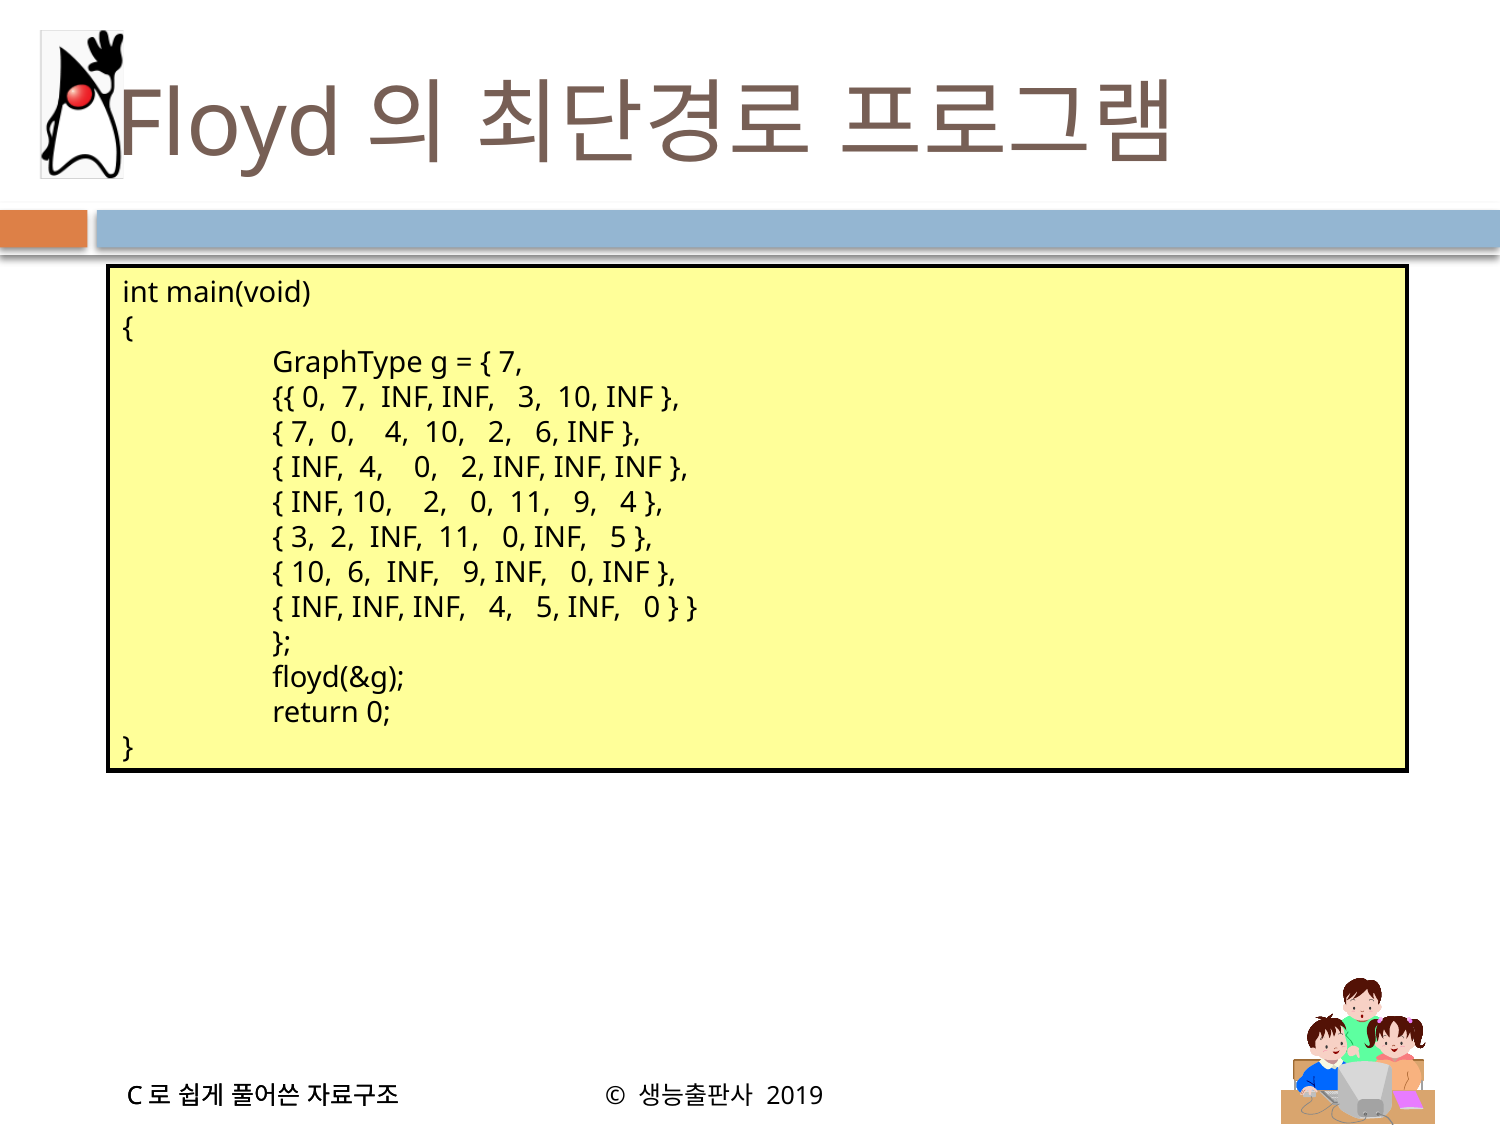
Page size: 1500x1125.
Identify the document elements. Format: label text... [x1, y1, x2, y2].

text_box int main(void) { GraphType g = { 7, {{ 0, 7, INF, INF, 3, 10, INF }, { 7, 0, 4, 10, 2, 6, INF }, { INF, 4, 0, 2, INF, INF, INF }, { INF, 10, 2, 0, 11, 9, 4 }, { 3, 2, INF, 11, 0, INF, 5 }, { 10, 6, INF, 9, INF, 0, INF }, { INF, INF, INF, 4, 5, INF, 0 } } }; floyd(&g); return 0; } [107, 266, 1407, 771]
title Floyd의 최단경로 프로그램 [100, 37, 1438, 200]
picture [39, 30, 124, 179]
